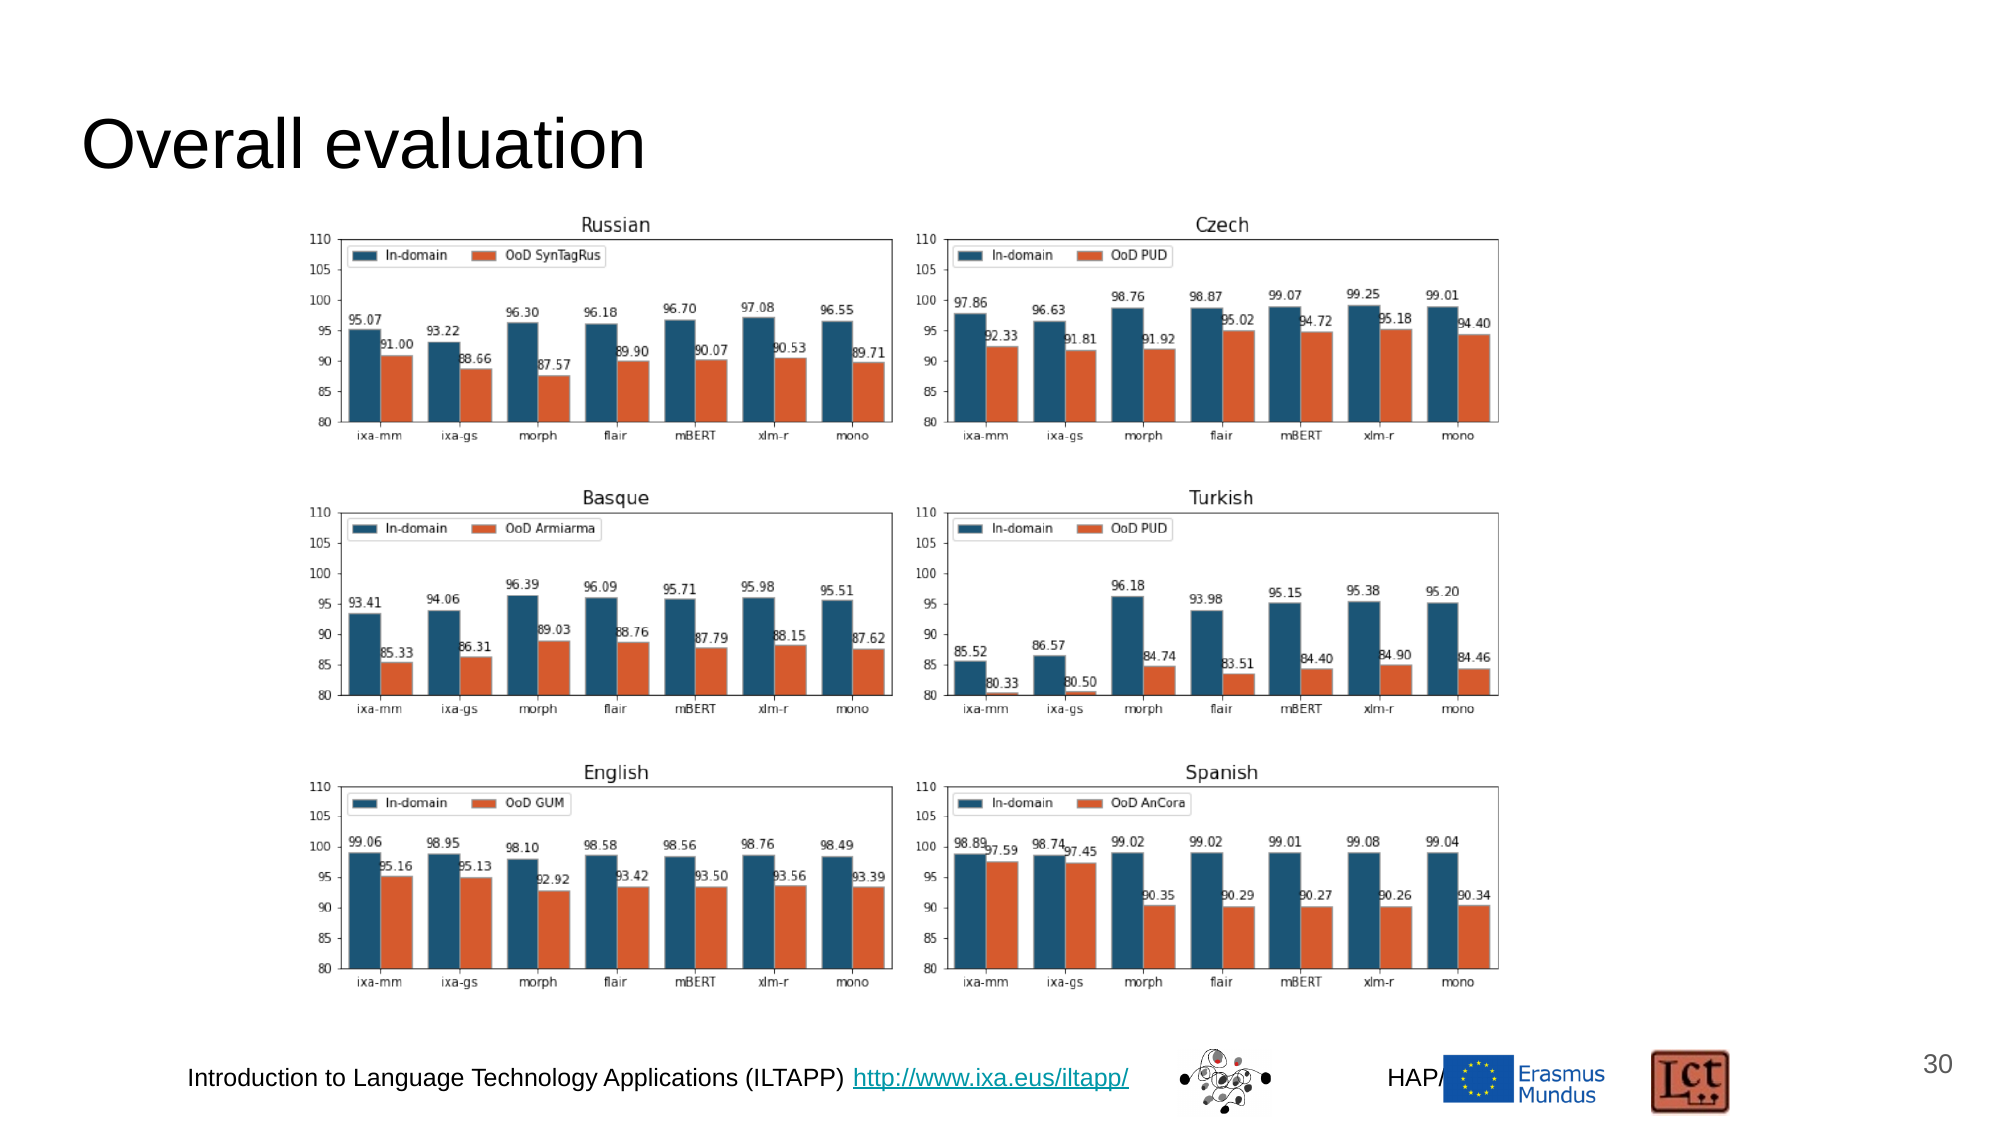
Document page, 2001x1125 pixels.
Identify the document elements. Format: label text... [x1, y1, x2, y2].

slide_number ‹#› [1853, 1019, 1974, 1106]
picture [274, 184, 1561, 1038]
picture [1651, 1049, 1730, 1116]
title Overall evaluation [61, 77, 1926, 203]
picture [1177, 1049, 1272, 1117]
picture [1437, 1048, 1620, 1120]
